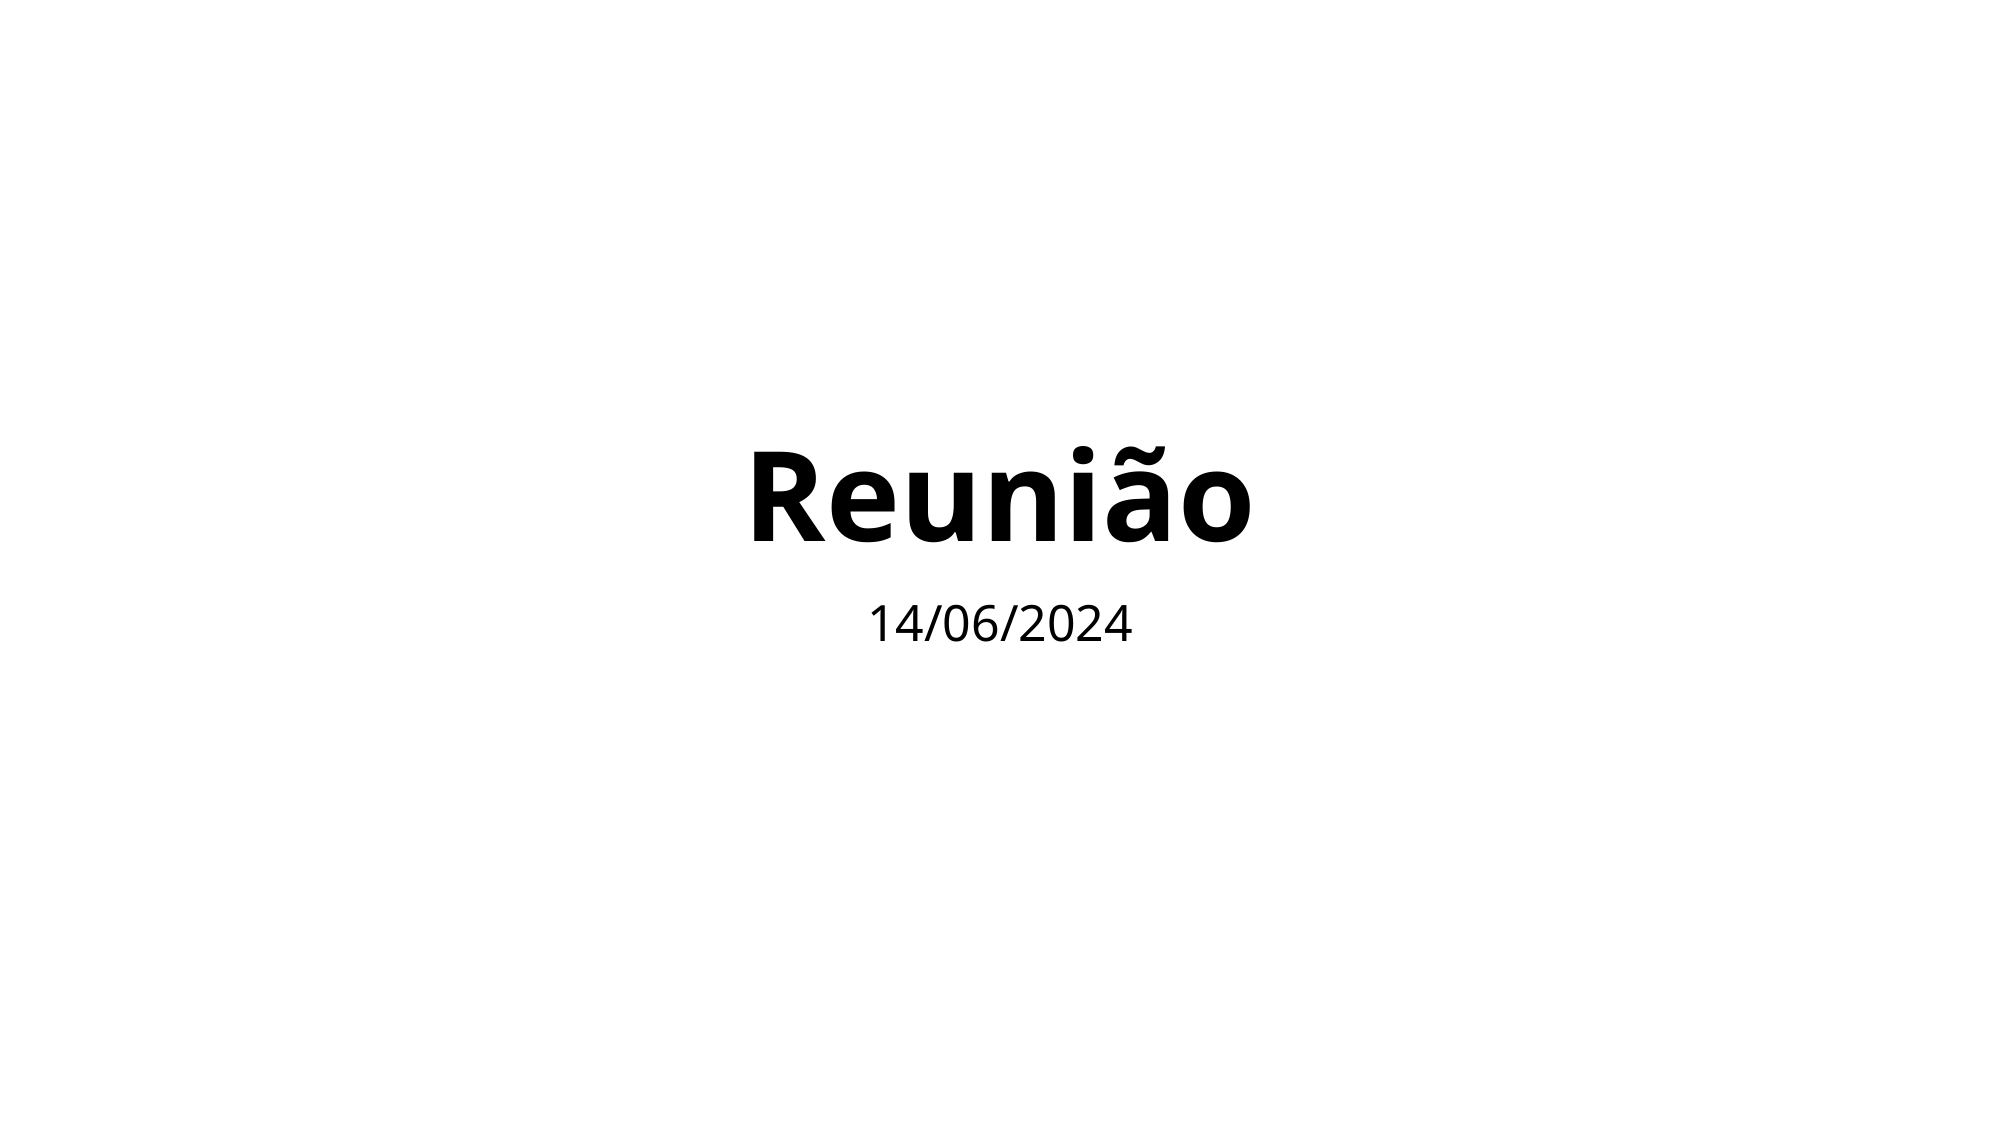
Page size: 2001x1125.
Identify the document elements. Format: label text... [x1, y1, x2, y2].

subtitle 14/06/2024 [249, 590, 1750, 863]
title Reunião [249, 184, 1750, 576]
